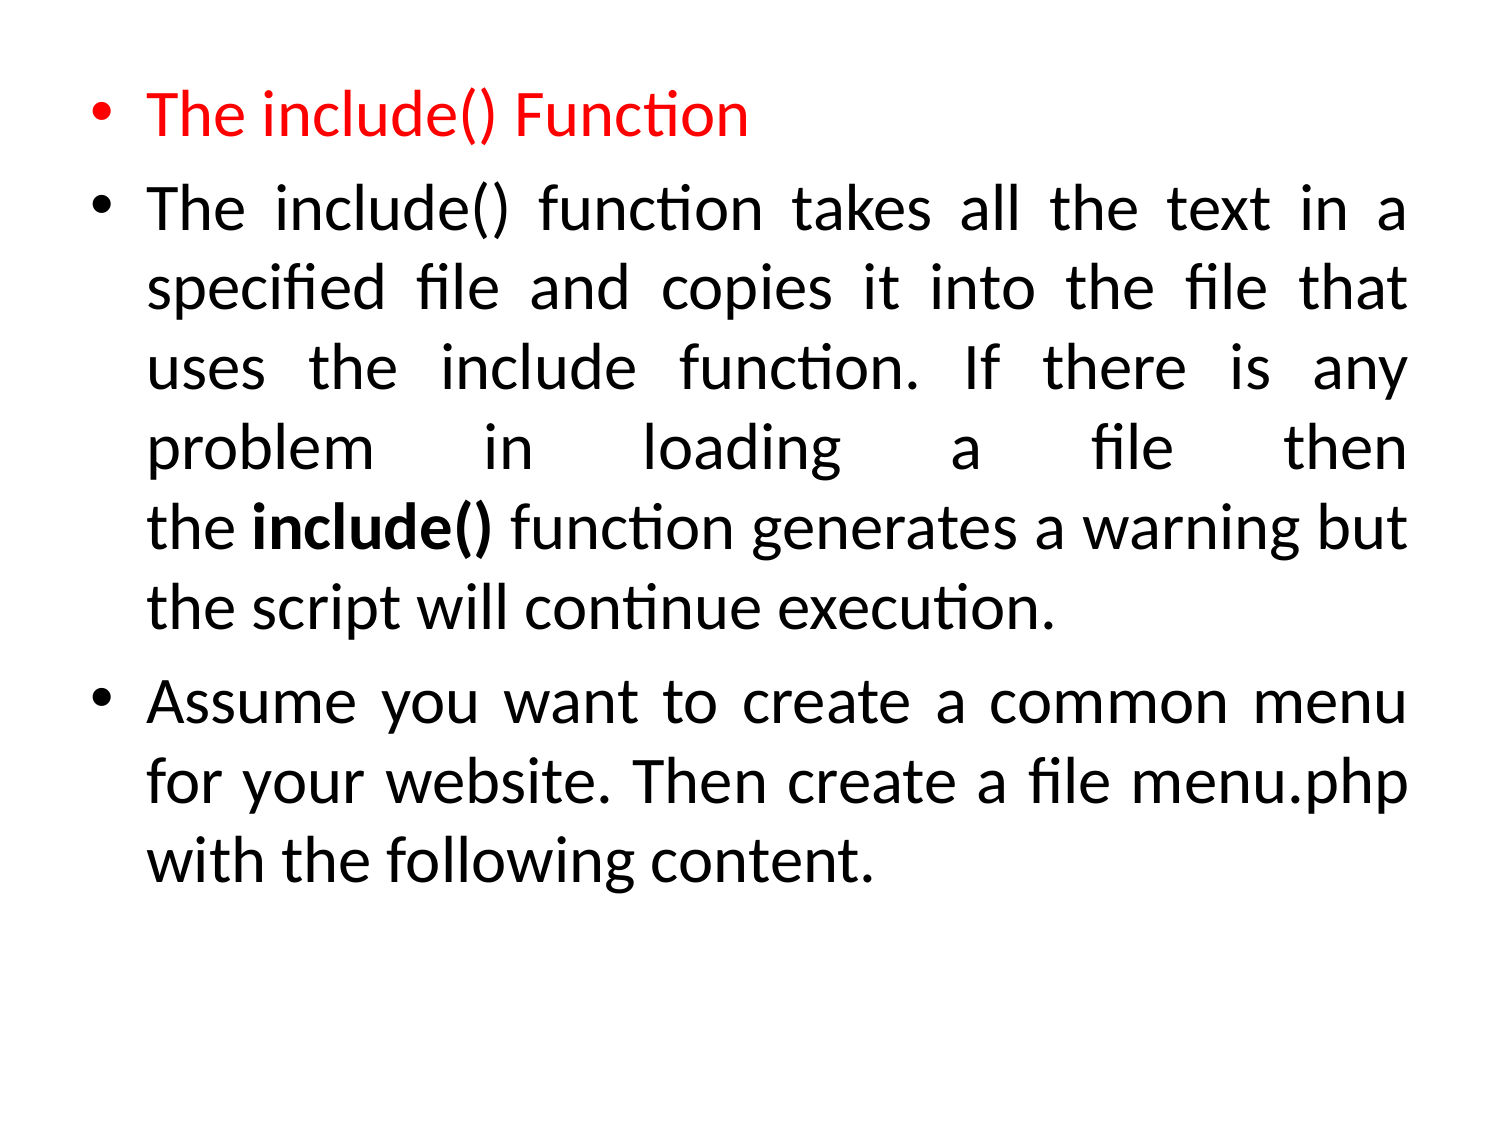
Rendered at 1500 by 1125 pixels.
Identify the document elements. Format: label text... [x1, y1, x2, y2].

list The include() Function The include() function takes all the text in a specified file and copies it into the file that uses the include function. If there is any problem in loading a file then the include() function generates a warning but the script will continue execution. Assume you want to create a common menu for your website. Then create a file menu.php with the following content. [75, 62, 1425, 1005]
